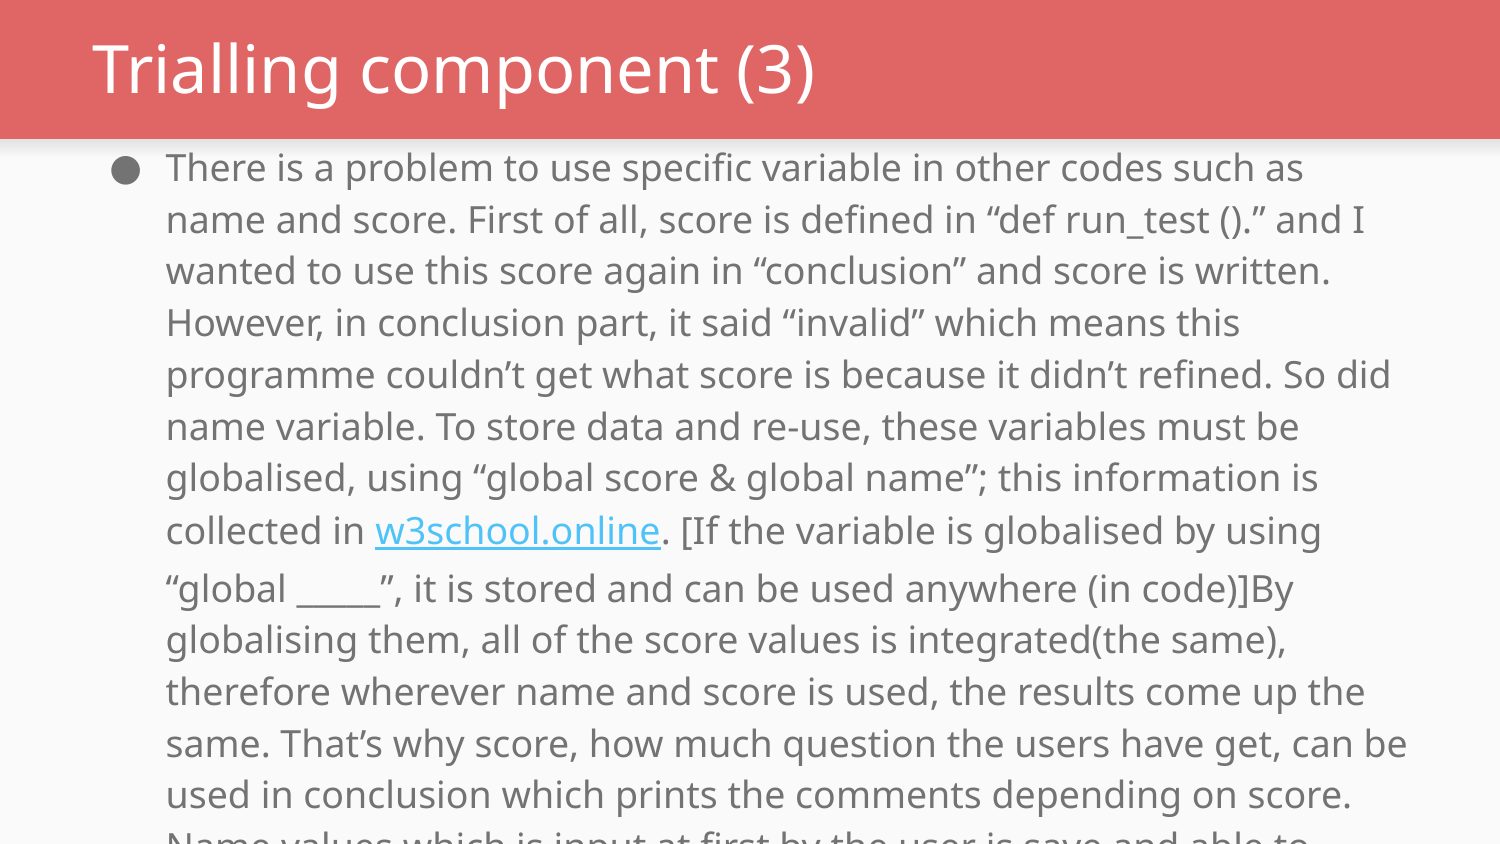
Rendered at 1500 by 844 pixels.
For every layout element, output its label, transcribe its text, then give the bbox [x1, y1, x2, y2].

title Trialling component (3) [77, 0, 1427, 123]
list There is a problem to use specific variable in other codes such as name and score. First of all, score is defined in “def run_test ().” and I wanted to use this score again in “conclusion” and score is written. However, in conclusion part, it said “invalid” which means this programme couldn’t get what score is because it didn’t refined. So did name variable. To store data and re-use, these variables must be globalised, using “global score & global name”; this information is collected in w3school.online. [If the variable is globalised by using “global _____”, it is stored and can be used anywhere (in code)]By globalising them, all of the score values is integrated(the same), therefore wherever name and score is used, the results come up the same. That’s why score, how much question the users have get, can be used in conclusion which prints the comments depending on score. Name values which is input at first by the user is save and able to reuse. [75, 122, 1425, 764]
